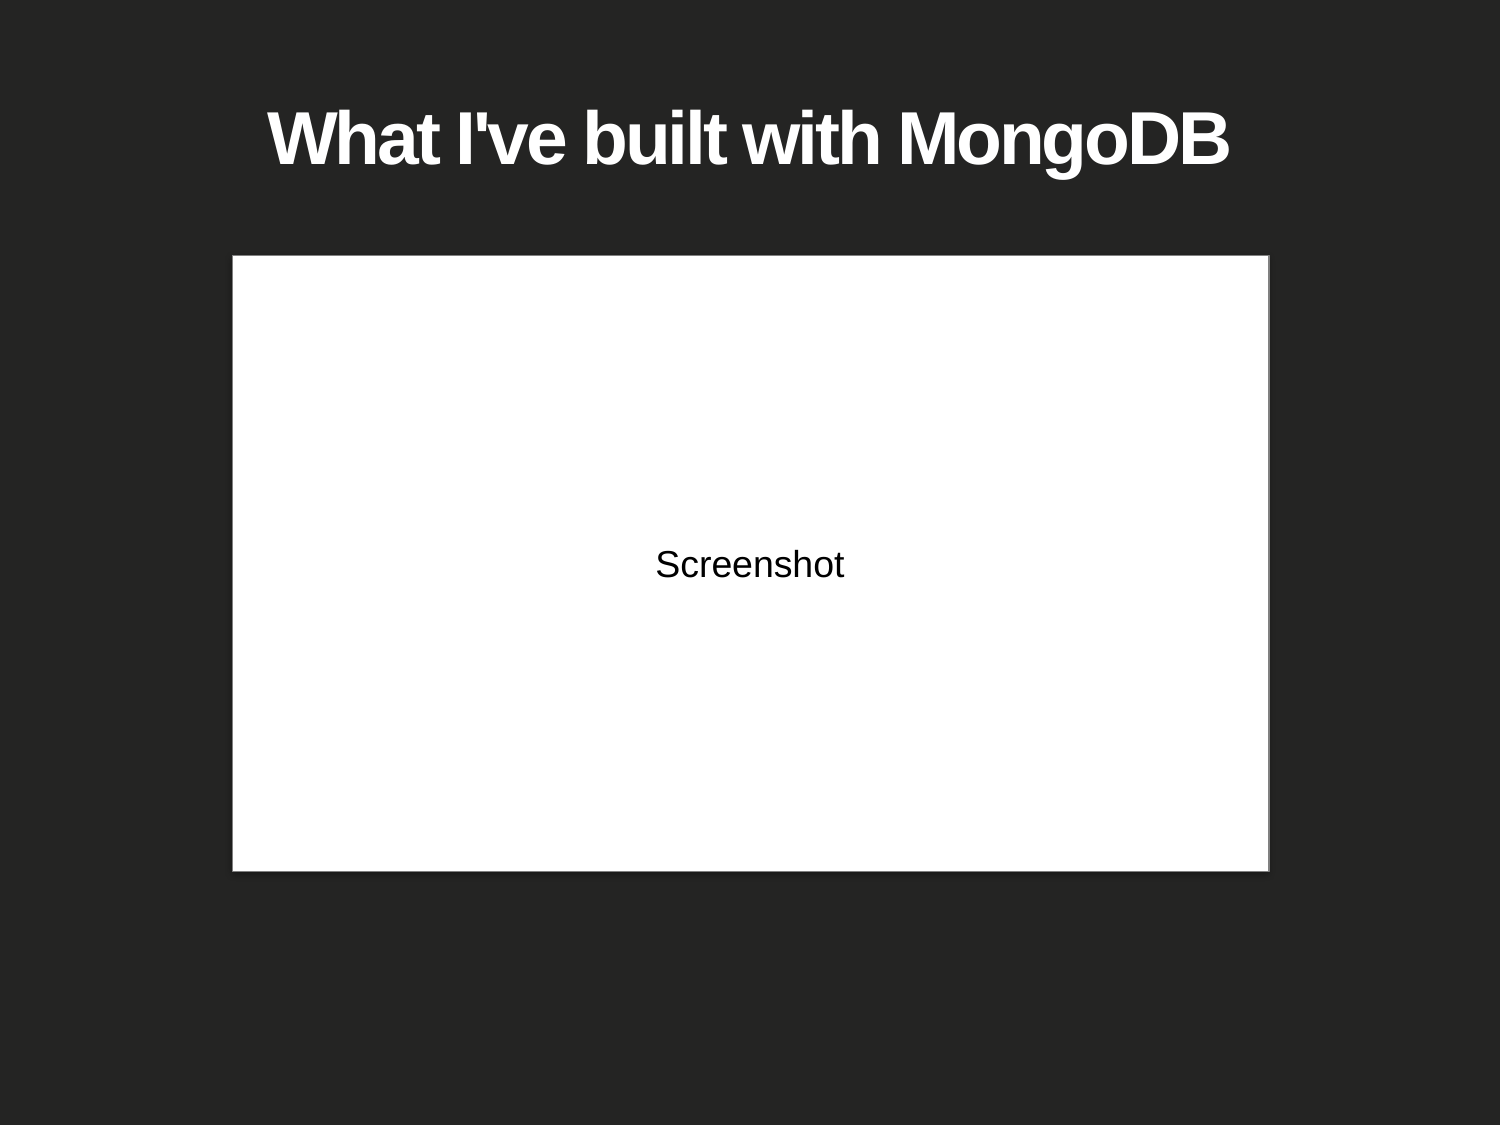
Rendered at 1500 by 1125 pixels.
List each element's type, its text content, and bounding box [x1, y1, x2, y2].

text_box [232, 255, 1270, 872]
title What I've built with MongoDB [112, 14, 1388, 256]
text_box Screenshot [640, 532, 860, 592]
